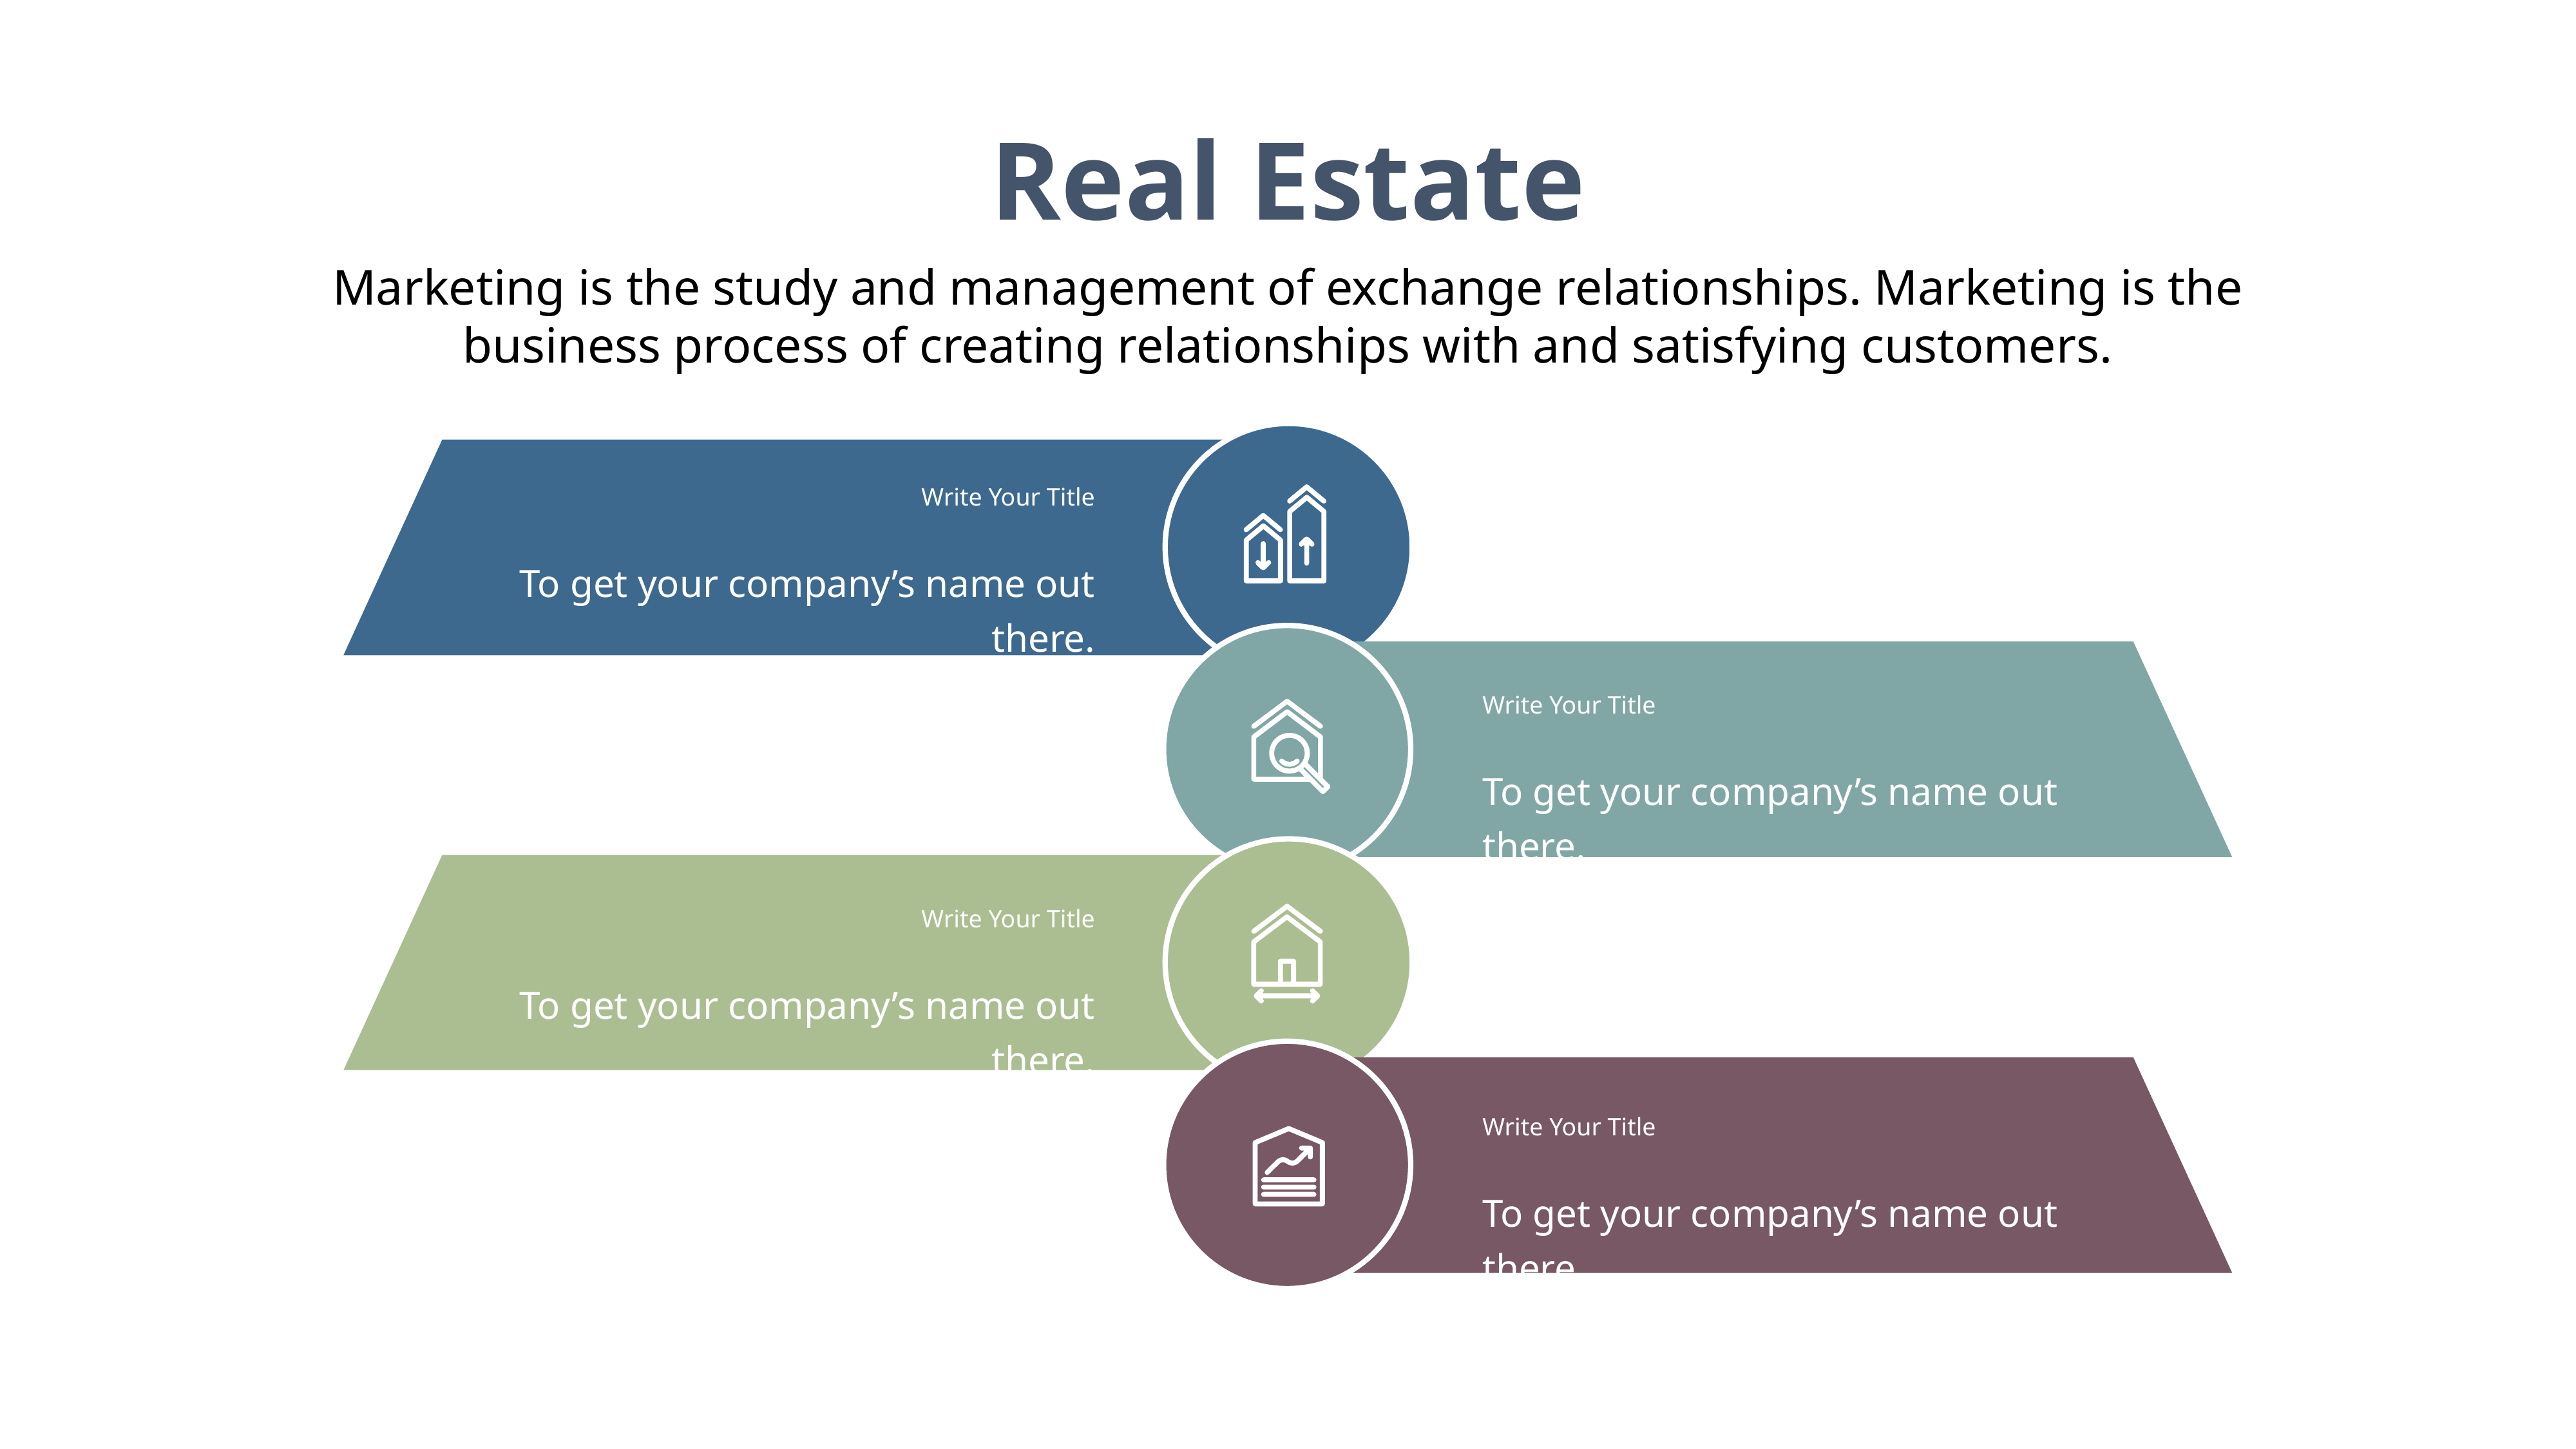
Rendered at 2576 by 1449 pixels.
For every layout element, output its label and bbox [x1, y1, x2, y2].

text_box [1163, 1041, 1411, 1289]
text_box [1473, 1106, 2137, 1235]
text_box [1243, 484, 1327, 583]
text_box [1163, 625, 1411, 855]
text_box [1251, 904, 1323, 1004]
text_box [1252, 1126, 1325, 1207]
text_box [441, 898, 1105, 1027]
text_box [343, 855, 1226, 1070]
text_box [1473, 685, 2137, 813]
text_box [1251, 699, 1331, 795]
text_box [1348, 1057, 2233, 1273]
text_box [281, 108, 2295, 379]
text_box [343, 439, 1227, 656]
text_box [1350, 641, 2233, 857]
text_box [1165, 423, 1413, 647]
text_box [1165, 838, 1413, 1063]
text_box [441, 477, 1105, 605]
